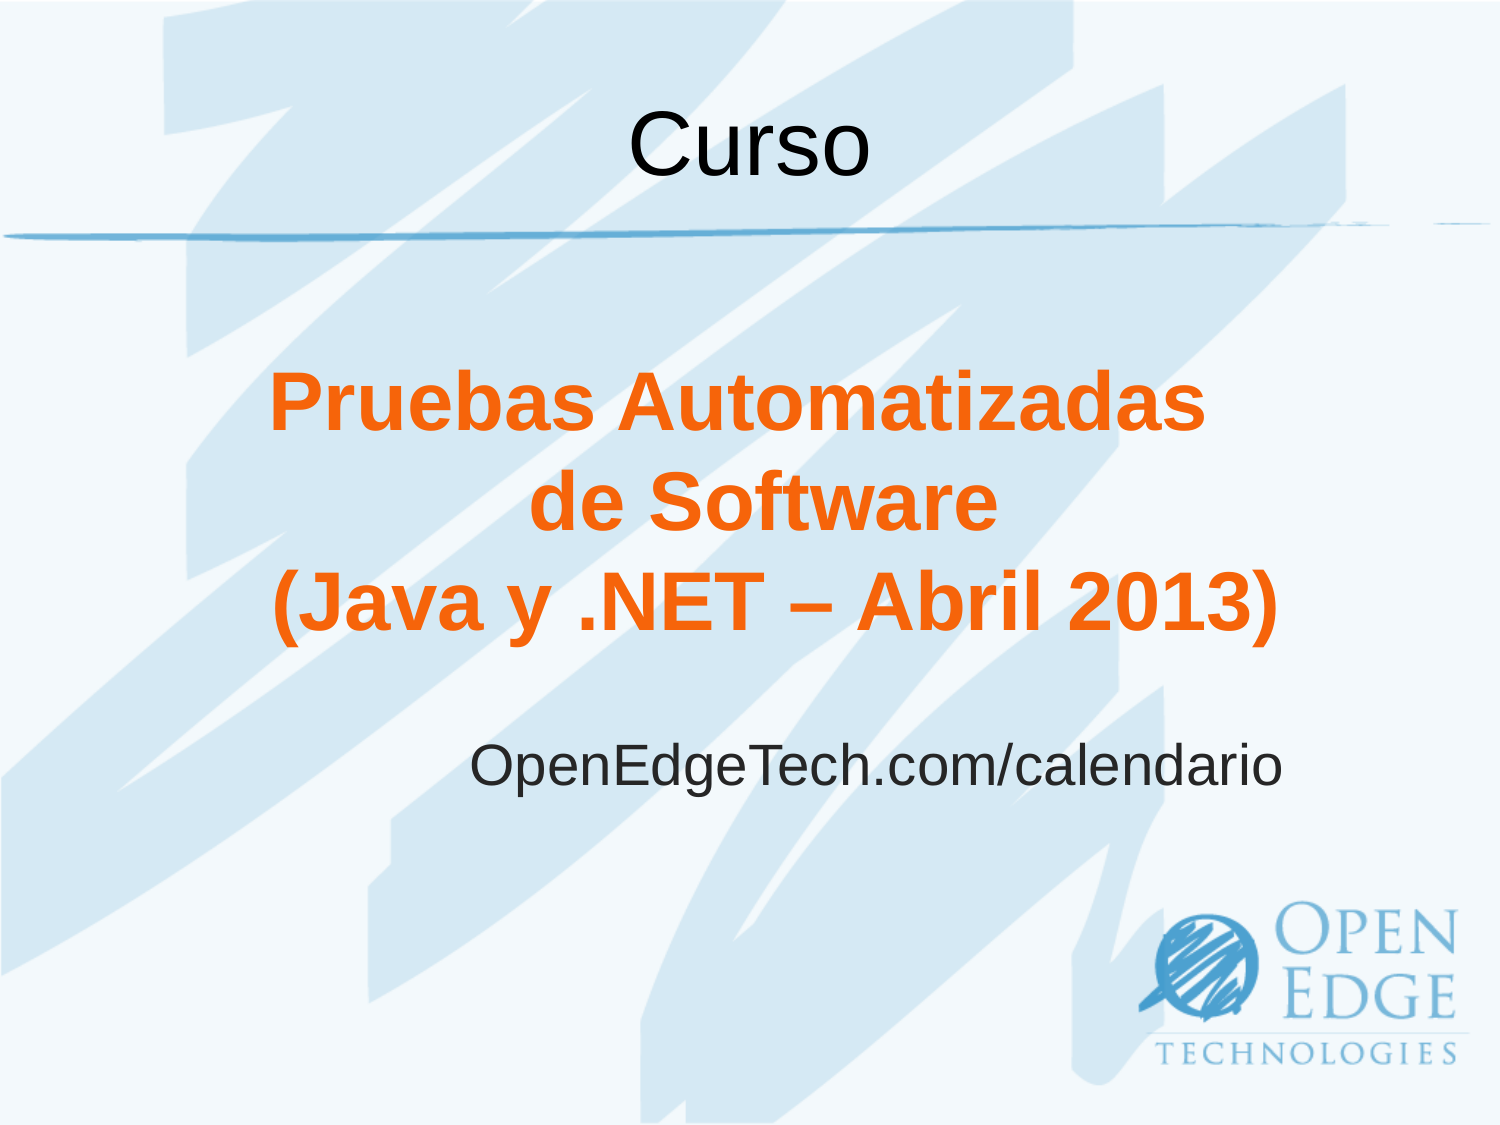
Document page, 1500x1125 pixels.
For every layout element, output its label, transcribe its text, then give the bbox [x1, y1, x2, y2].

text_box Pruebas Automatizadas de Software (Java y .NET – Abril 2013) OpenEdgeTech.com/calendario [200, 339, 1300, 797]
title Curso [74, 44, 1426, 233]
picture [0, 0, 1500, 1125]
